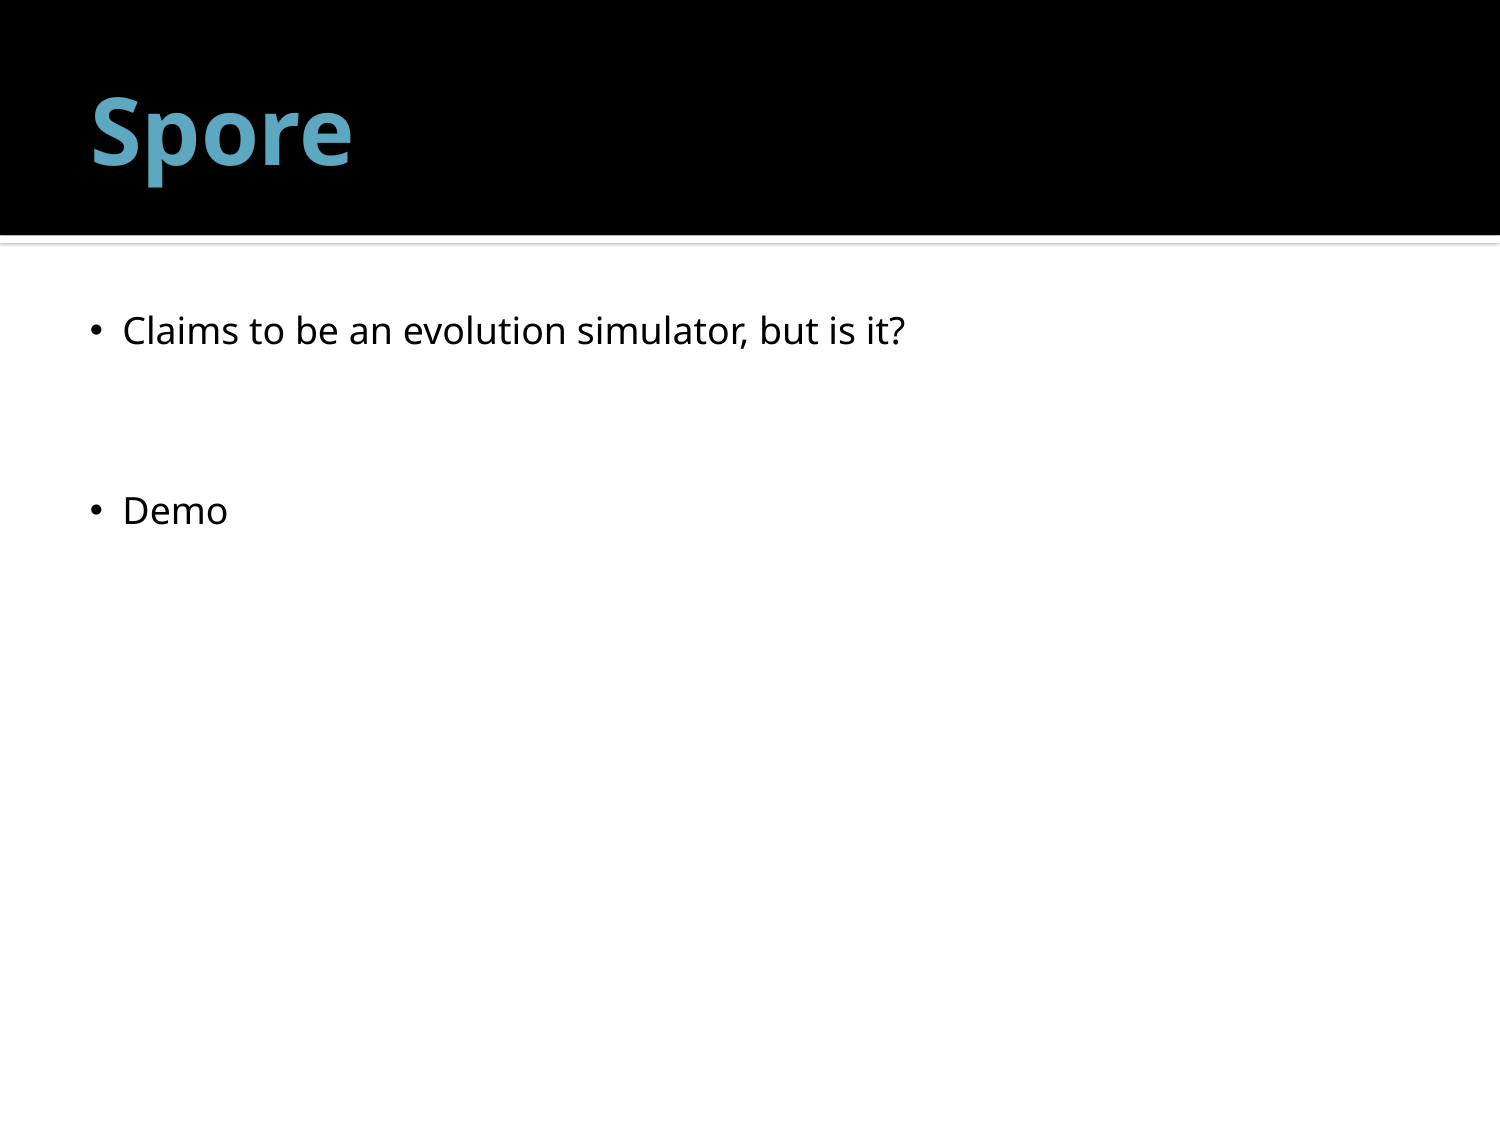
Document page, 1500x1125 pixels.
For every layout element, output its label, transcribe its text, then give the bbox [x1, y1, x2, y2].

title Spore [75, 24, 1425, 231]
text_box Claims to be an evolution simulator, but is it? Demo [74, 299, 1425, 540]
